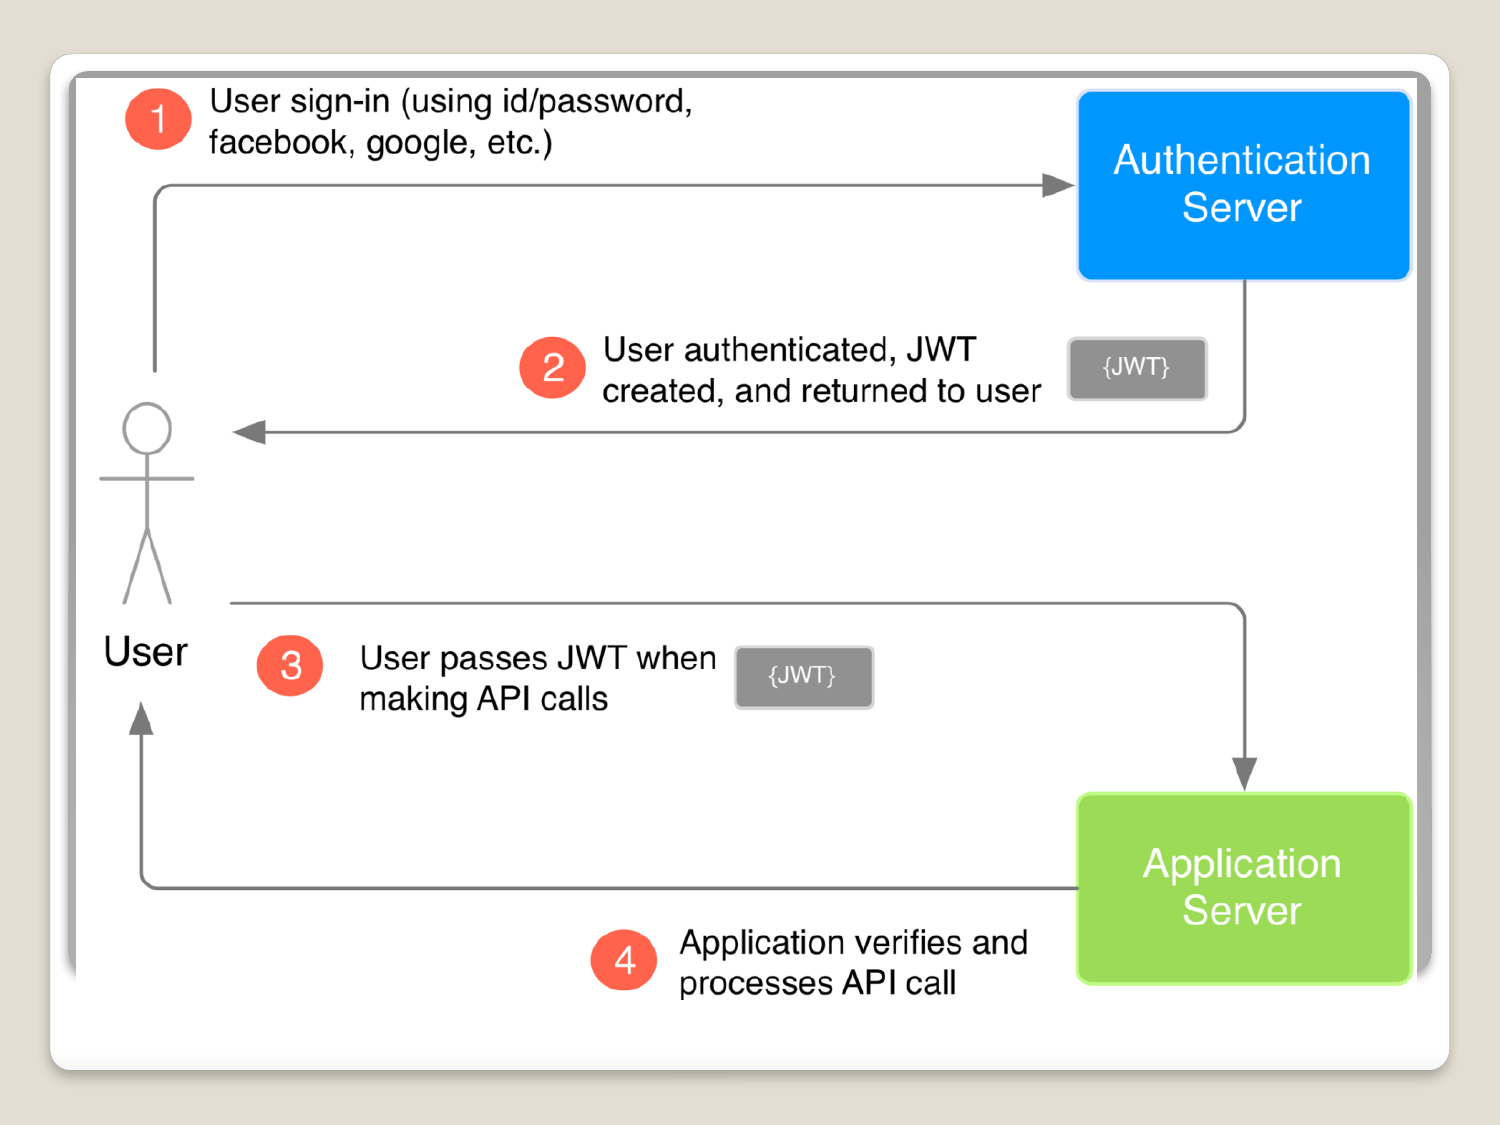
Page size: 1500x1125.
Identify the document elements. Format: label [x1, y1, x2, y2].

list [76, 77, 1418, 1000]
